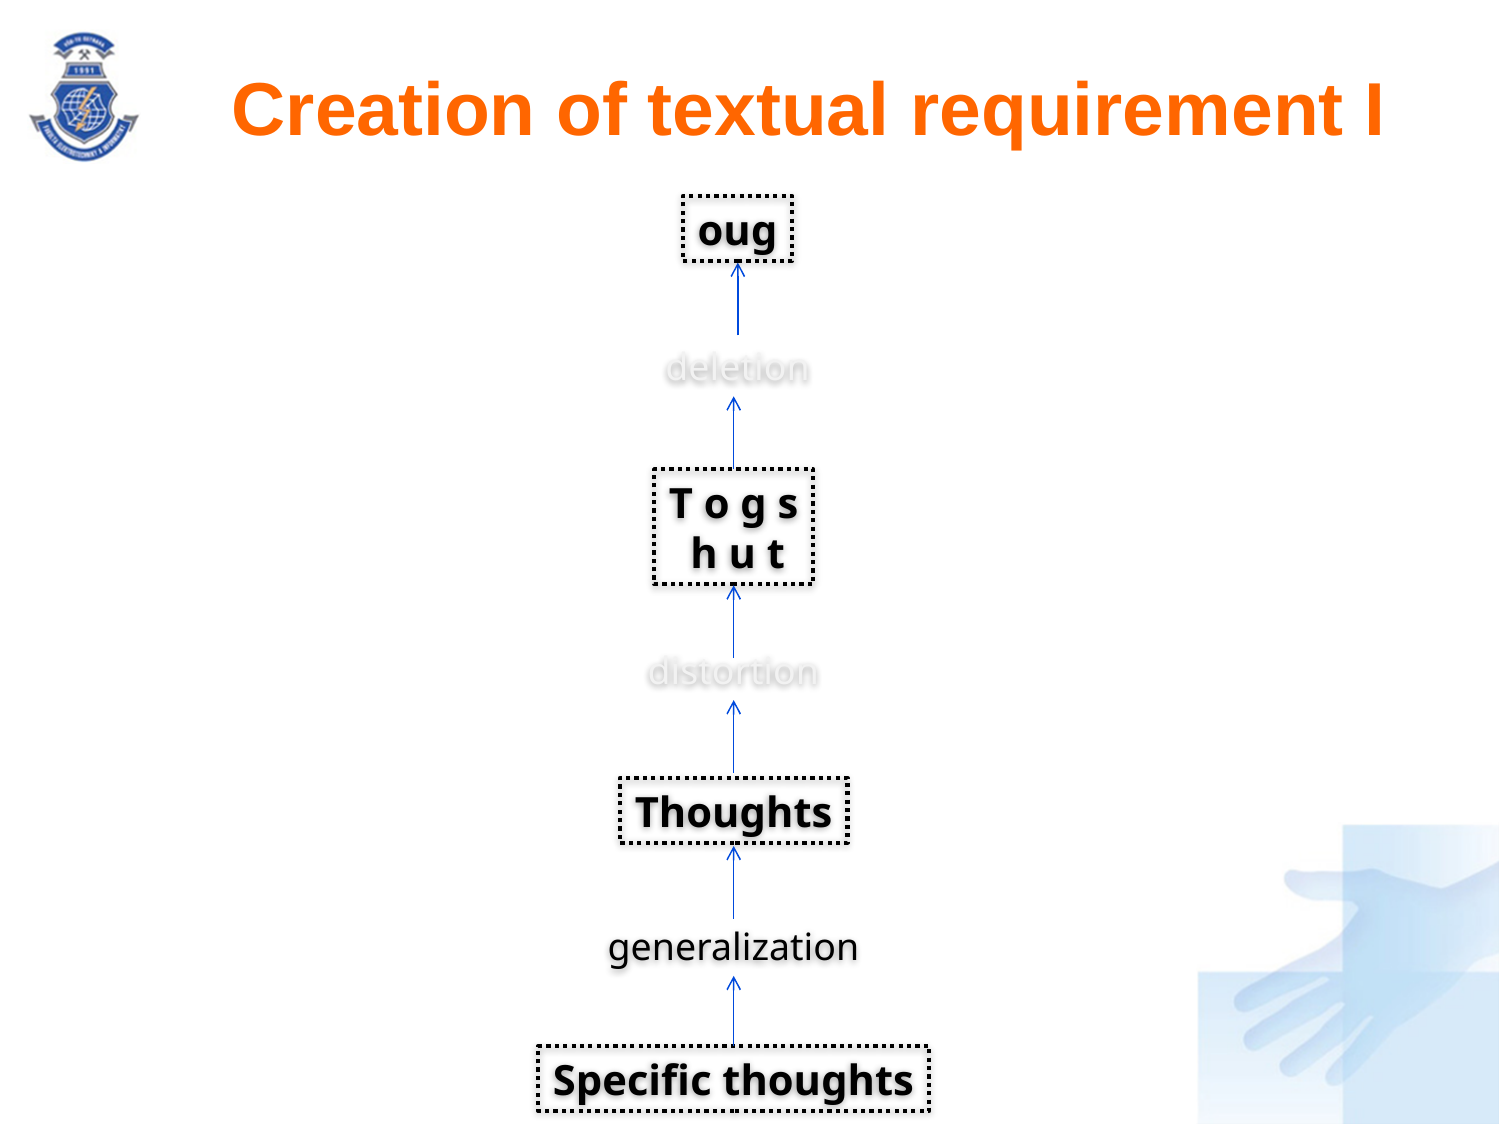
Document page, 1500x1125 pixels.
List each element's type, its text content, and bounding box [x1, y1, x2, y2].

text_box Specific thoughts [537, 1046, 930, 1112]
text_box deletion [650, 335, 826, 396]
text_box Thoughts [619, 777, 848, 843]
title Creation of textual requirement I [152, 23, 1466, 188]
text_box oug [682, 195, 793, 261]
text_box distortion [632, 639, 835, 700]
text_box generalization [592, 915, 876, 976]
picture [27, 29, 141, 164]
text_box T o g s h u t [653, 468, 814, 585]
picture [1196, 822, 1500, 1125]
